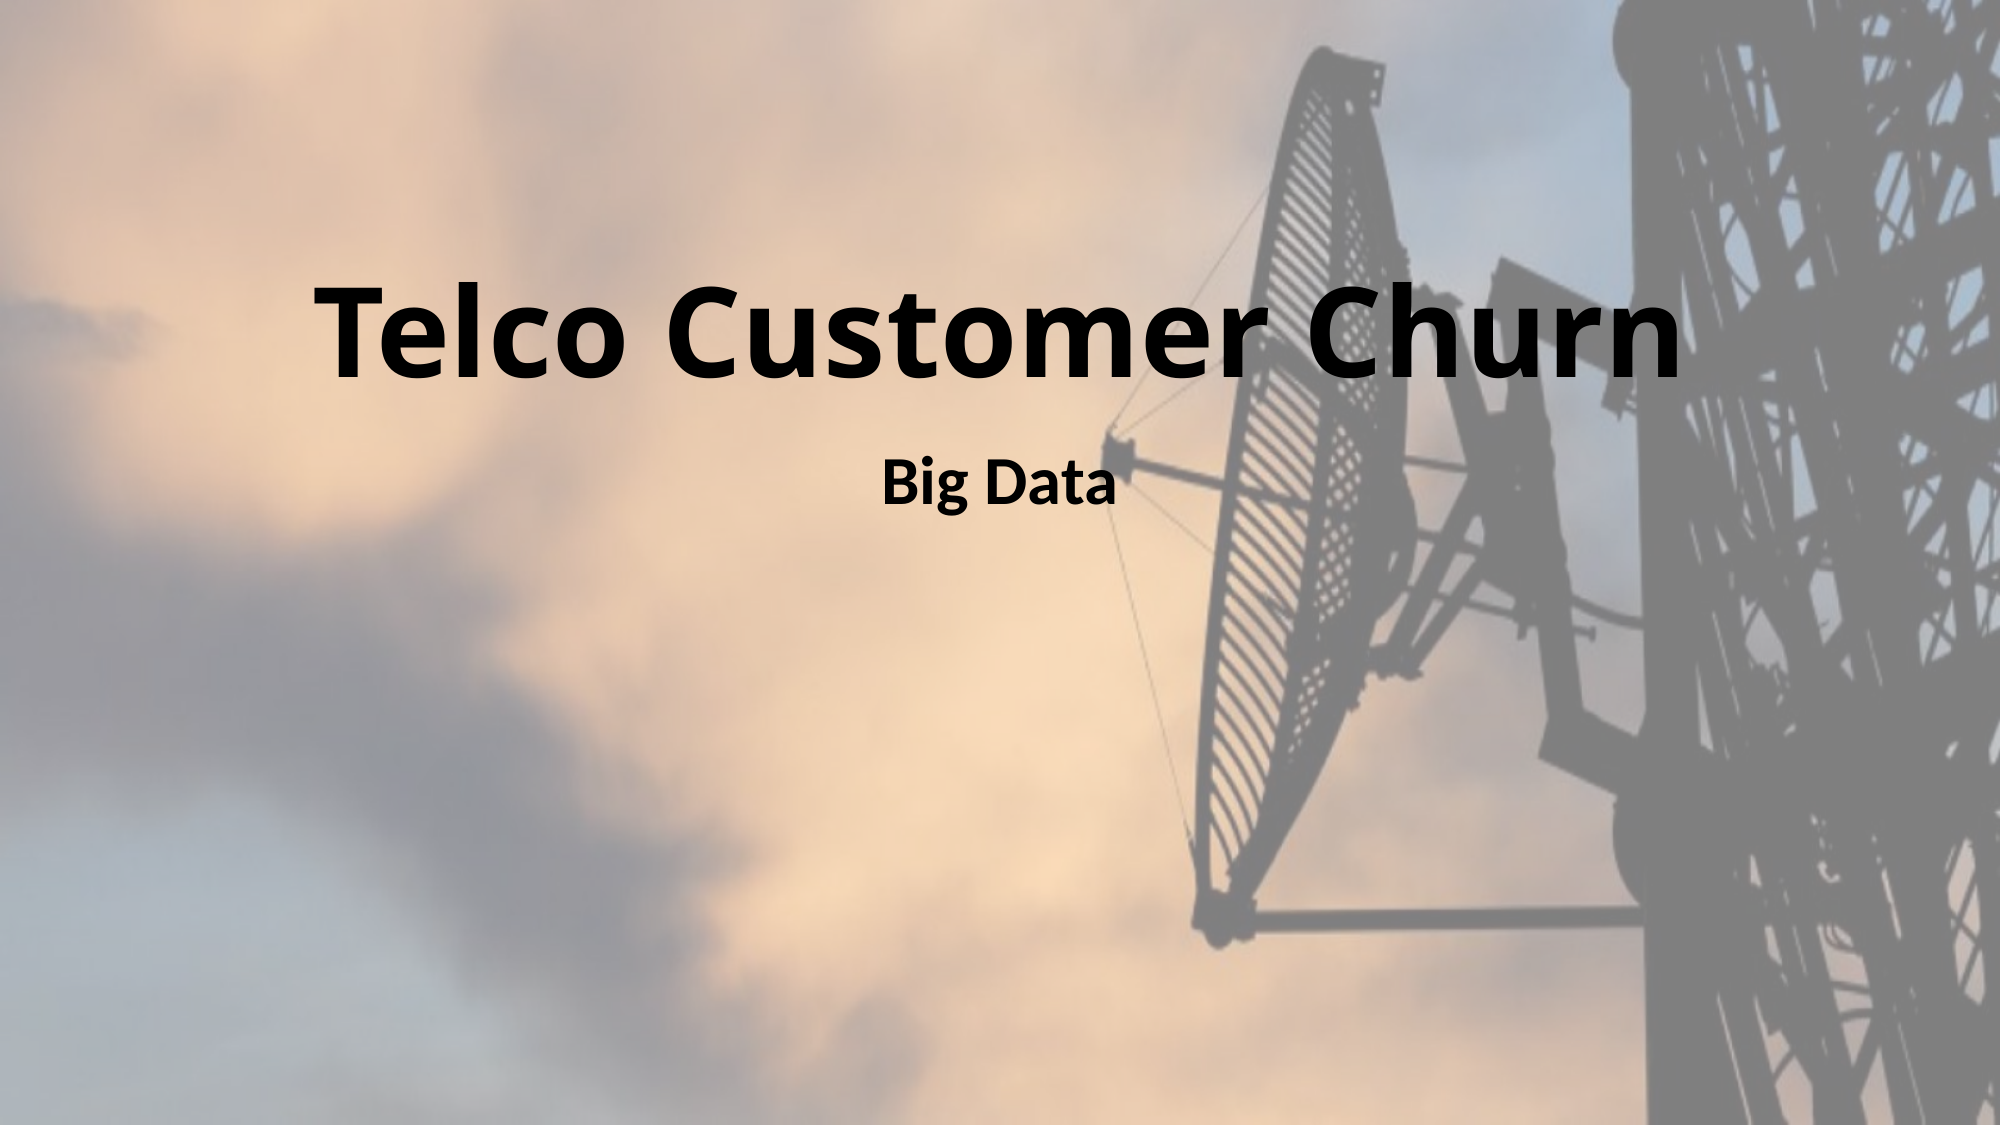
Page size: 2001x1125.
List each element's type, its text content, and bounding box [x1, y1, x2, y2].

title Telco Customer Churn [249, 184, 1750, 412]
subtitle Big Data [249, 438, 1750, 941]
